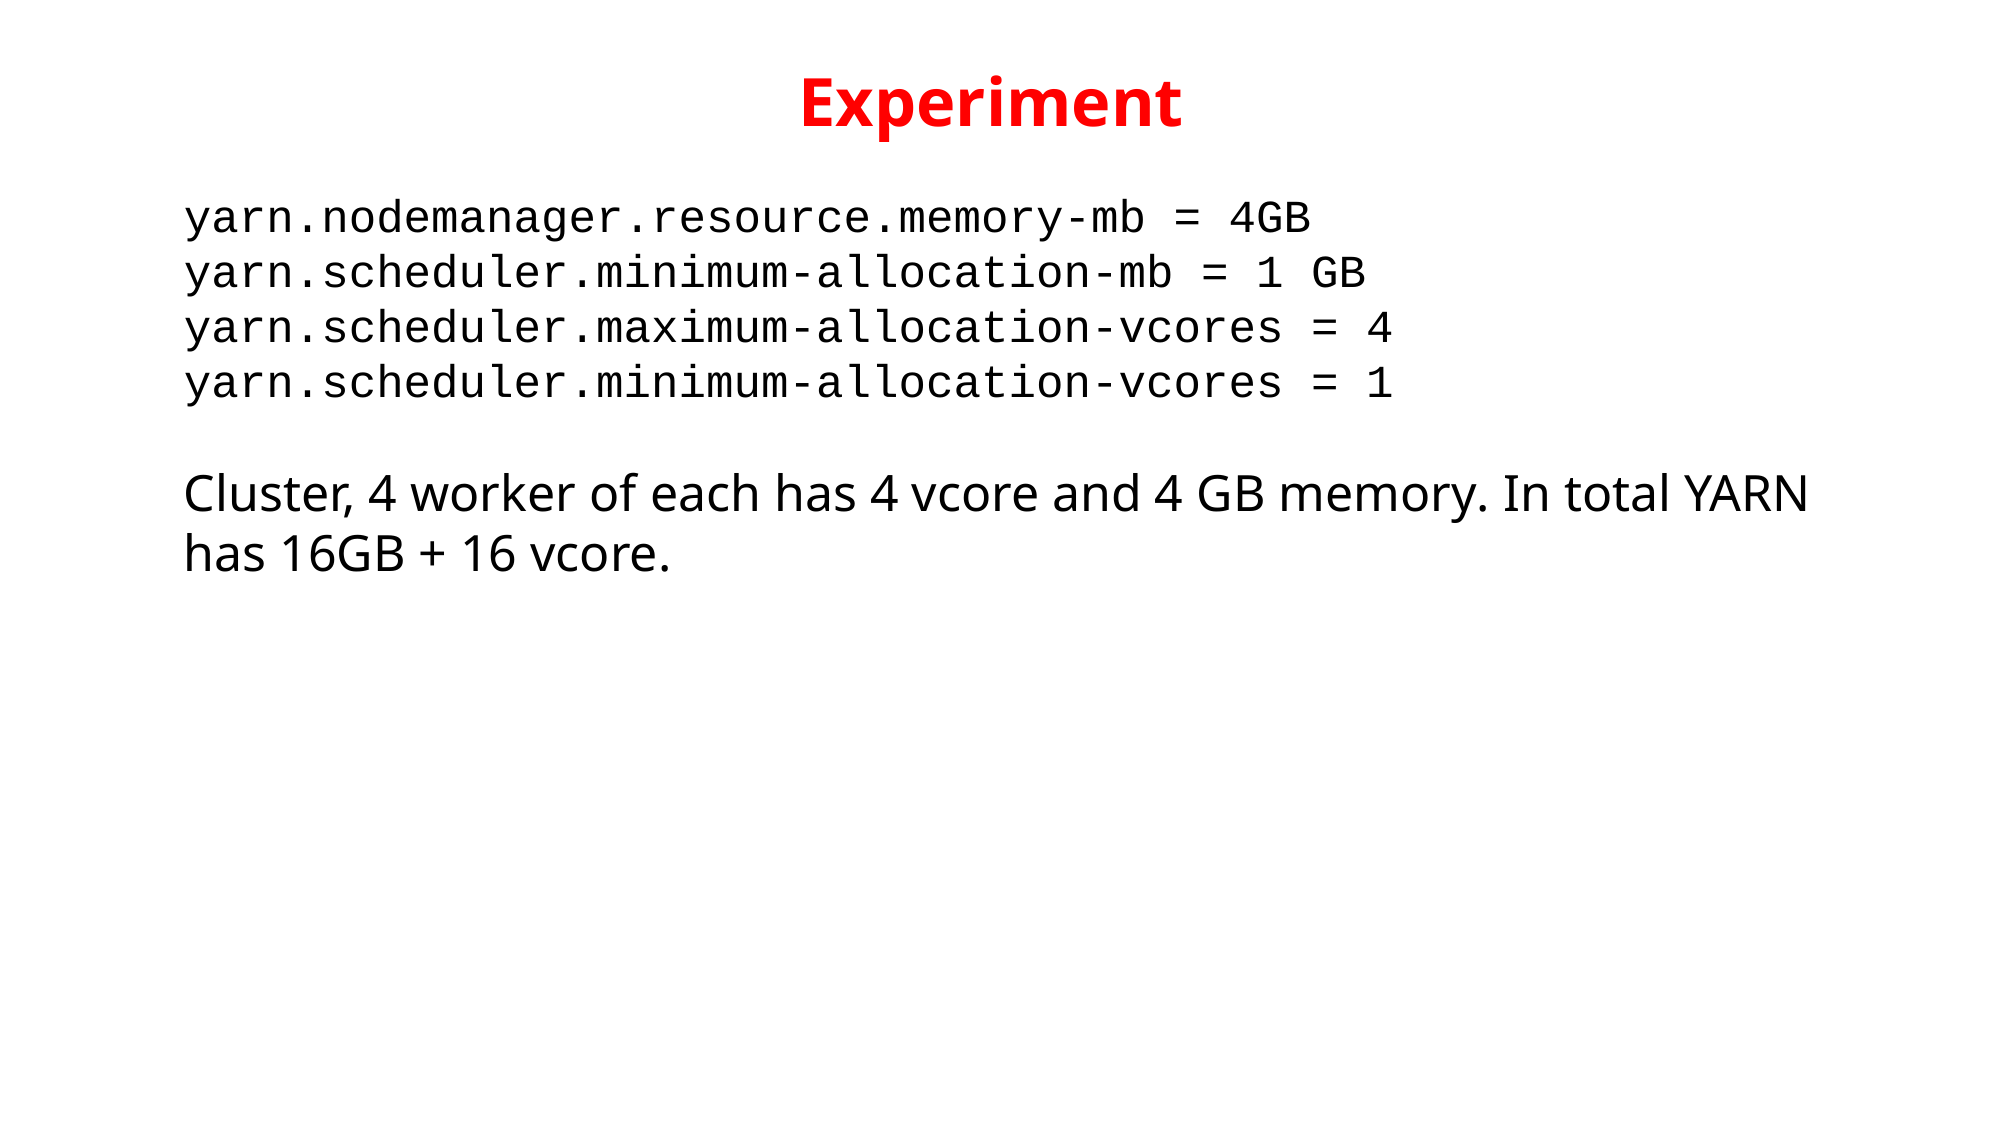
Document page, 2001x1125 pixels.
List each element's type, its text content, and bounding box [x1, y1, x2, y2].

text_box Experiment [292, 52, 1708, 147]
text_box yarn.nodemanager.resource.memory-mb = 4GB yarn.scheduler.minimum-allocation-mb = 1 GB yarn.scheduler.maximum-allocation-vcores = 4 yarn.scheduler.minimum-allocation-vcores = 1 Cluster, 4 worker of each has 4 vcore and 4 GB memory. In total YARN has 16GB + 16 vcore. [169, 179, 1831, 590]
